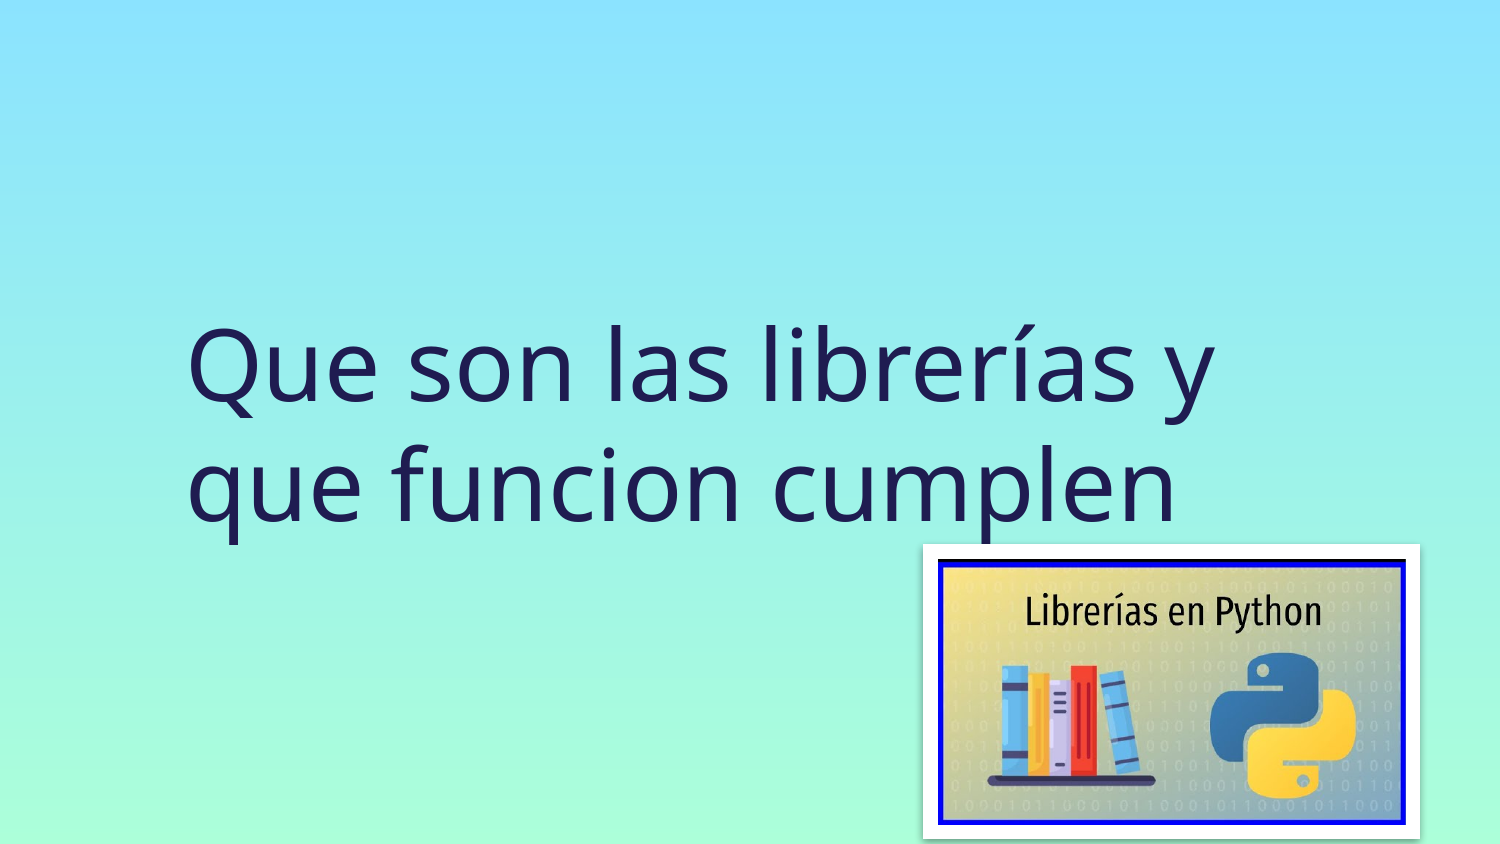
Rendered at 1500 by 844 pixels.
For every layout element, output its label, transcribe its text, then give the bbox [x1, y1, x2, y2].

picture [937, 558, 1406, 825]
title Que son las librerías y que funcion cumplen [170, 284, 1281, 559]
